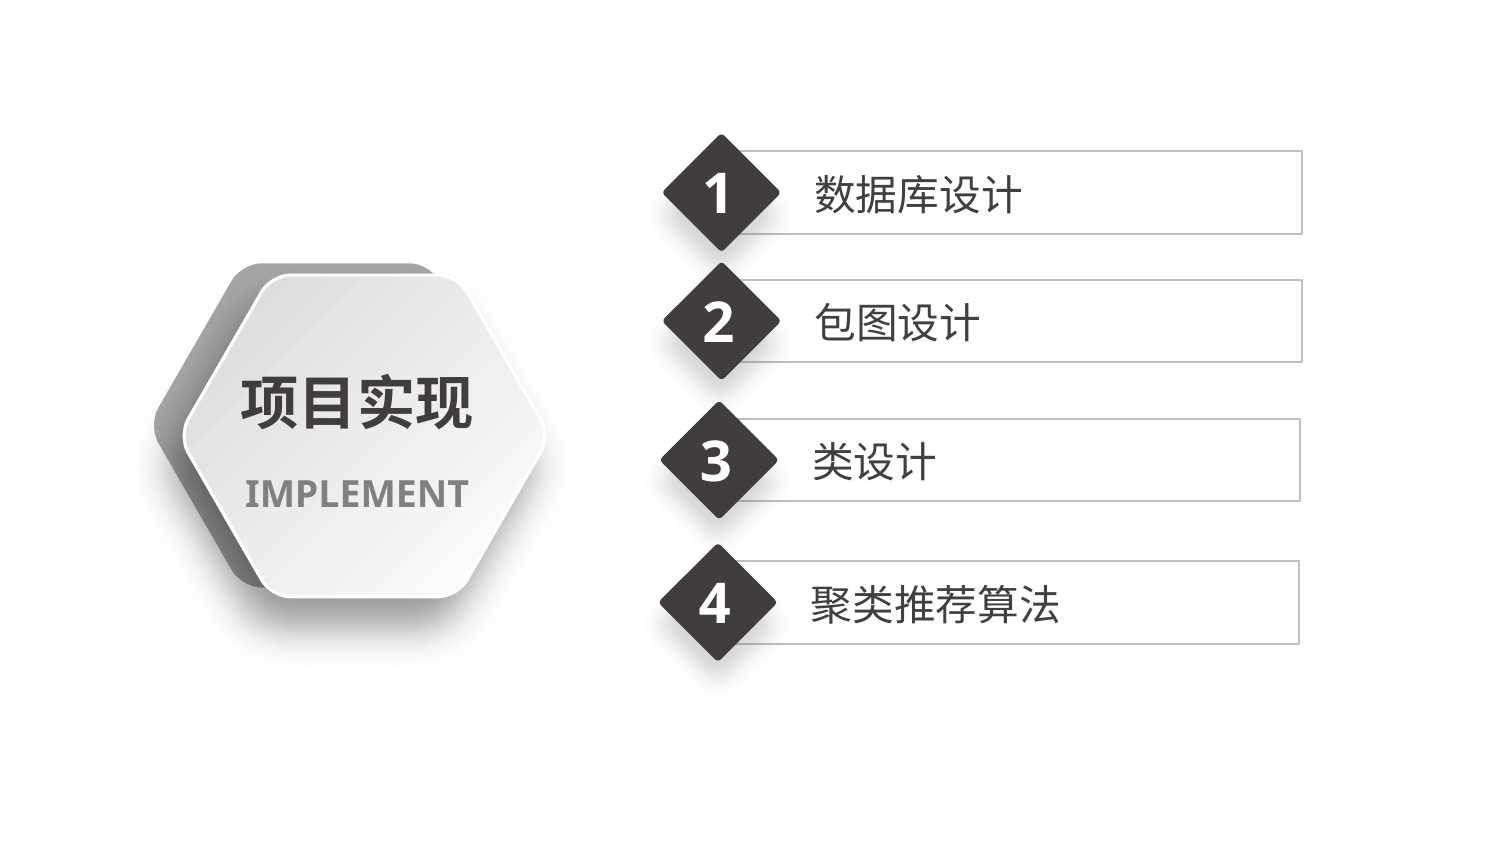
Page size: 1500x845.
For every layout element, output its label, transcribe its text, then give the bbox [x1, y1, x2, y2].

text_box 项目实现 [222, 358, 492, 444]
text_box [675, 559, 1300, 645]
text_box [678, 278, 1303, 364]
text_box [676, 417, 1301, 503]
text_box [678, 149, 1303, 236]
text_box [184, 275, 545, 597]
text_box [155, 264, 434, 426]
text_box IMPLEMENT [222, 461, 492, 524]
